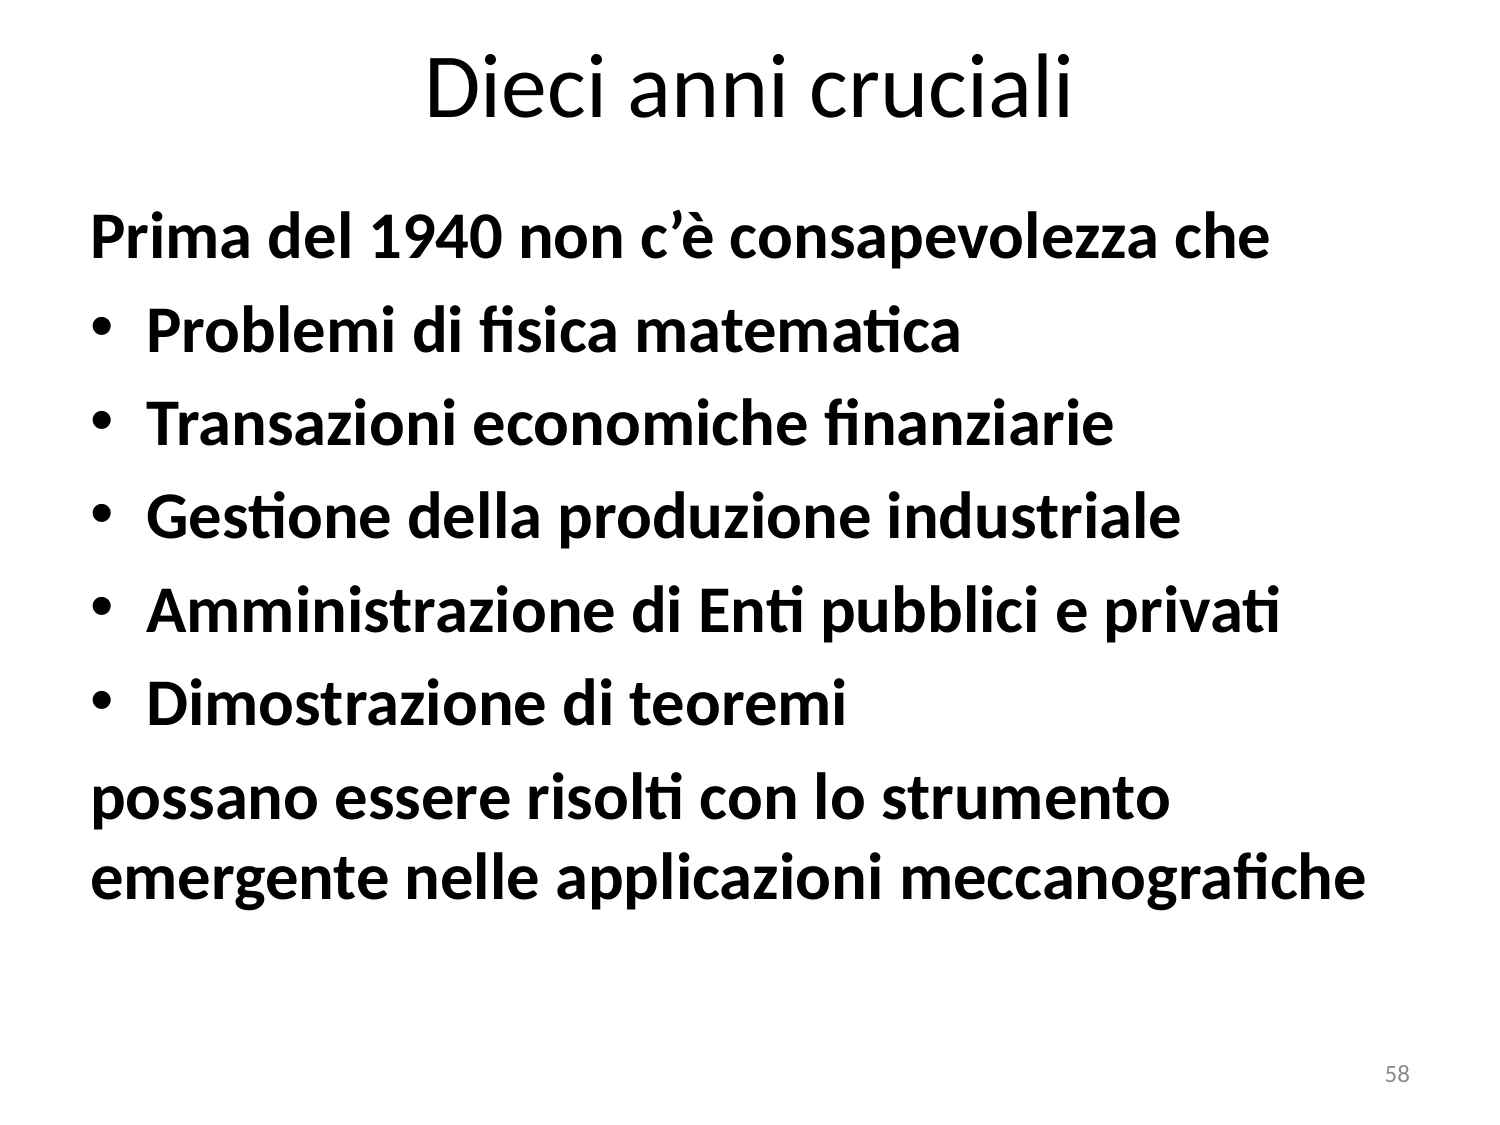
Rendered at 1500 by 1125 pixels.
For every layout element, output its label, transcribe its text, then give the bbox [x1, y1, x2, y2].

title Dieci anni cruciali [75, 0, 1425, 161]
list Prima del 1940 non c’è consapevolezza che Problemi di fisica matematica Transazioni economiche finanziarie Gestione della produzione industriale Amministrazione di Enti pubblici e privati Dimostrazione di teoremi possano essere risolti con lo strumento emergente nelle applicazioni meccanografiche [75, 184, 1425, 1083]
slide_number 58 [1074, 1042, 1425, 1103]
